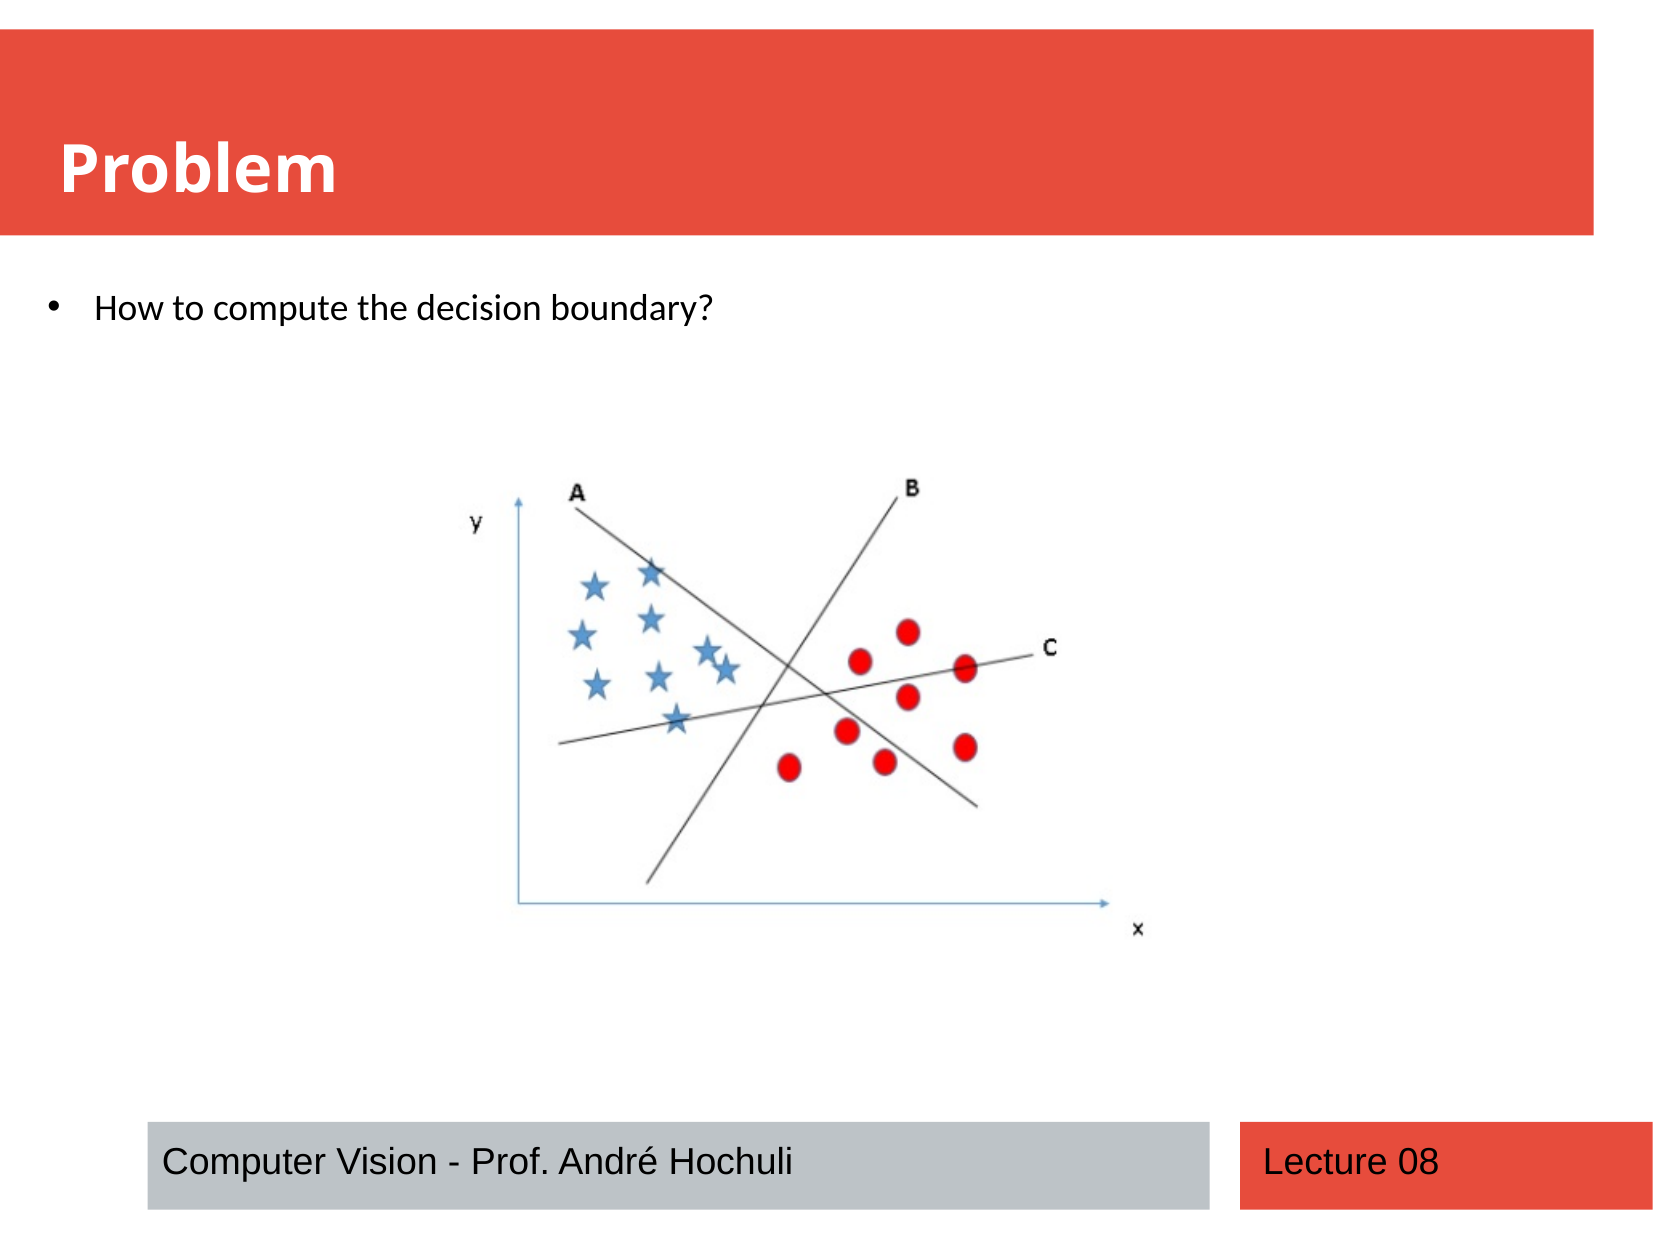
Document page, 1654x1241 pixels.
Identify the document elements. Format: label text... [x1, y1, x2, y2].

picture [446, 439, 1189, 967]
text_box Problem [58, 58, 1594, 206]
text_box Lecture 08 [1248, 1129, 1623, 1189]
text_box How to compute the decision boundary? [32, 275, 1594, 335]
text_box Computer Vision - Prof. André Hochuli [147, 1129, 1204, 1189]
